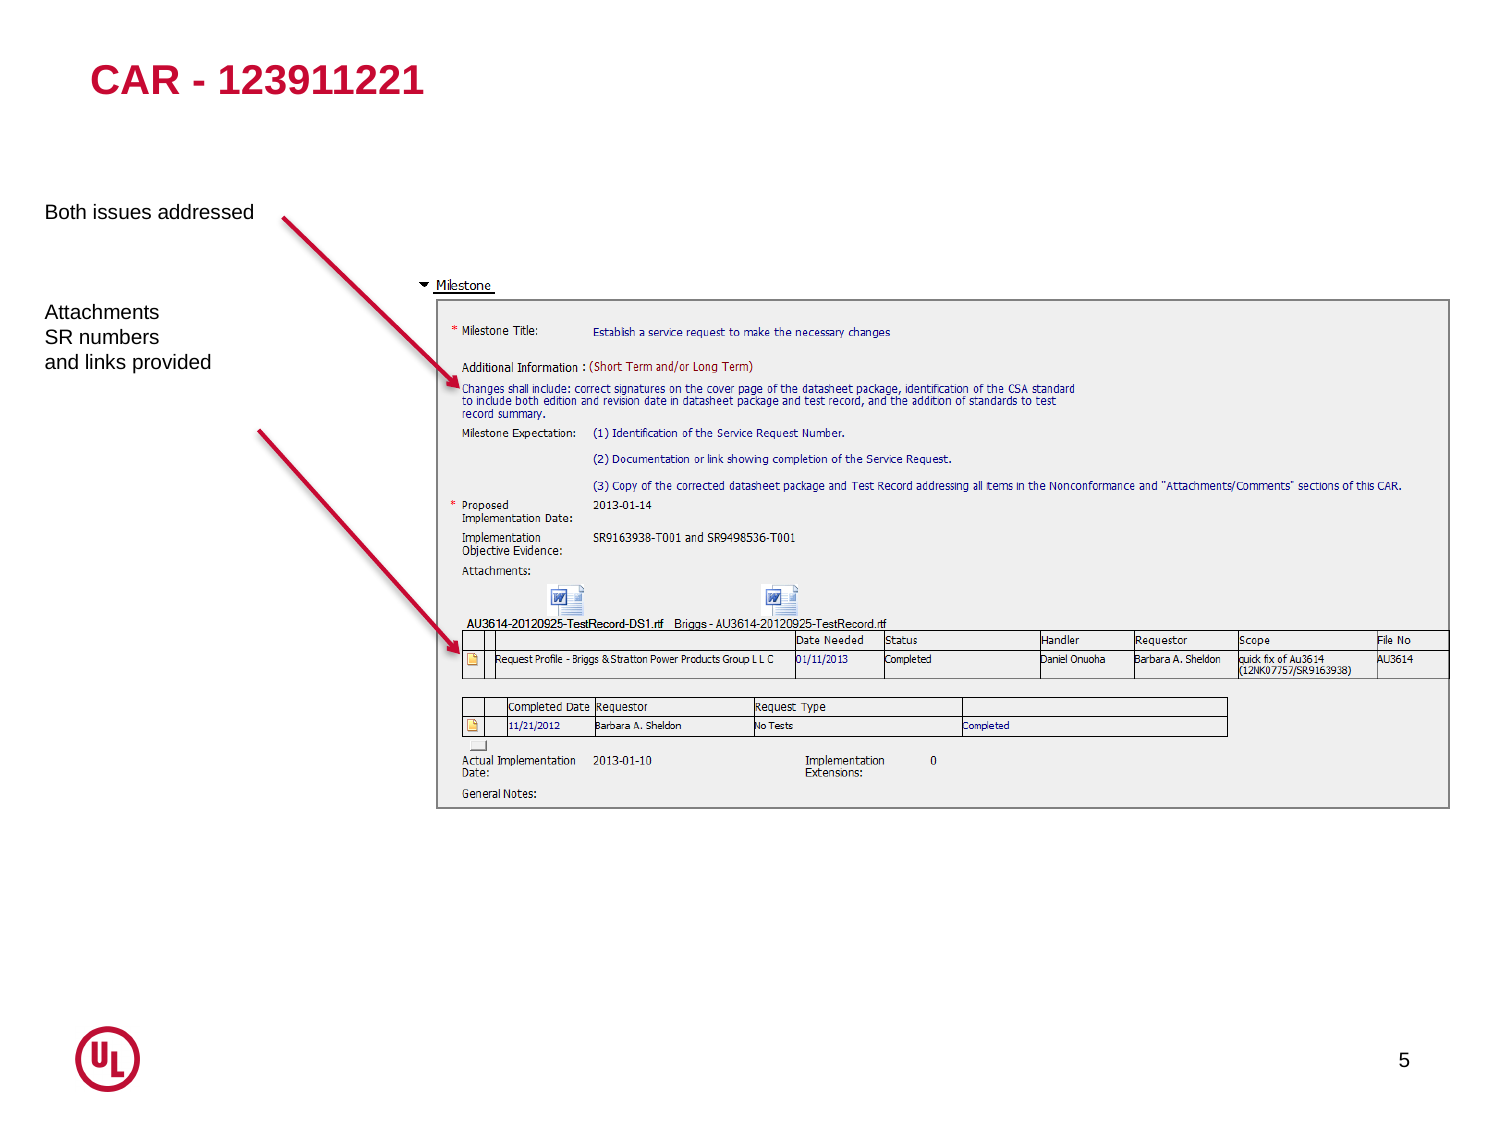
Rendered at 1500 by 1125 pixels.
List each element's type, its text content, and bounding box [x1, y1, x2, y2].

picture [403, 262, 1476, 826]
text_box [258, 429, 461, 655]
text_box Both issues addressed Attachments SR numbers and links provided [29, 191, 270, 431]
title CAR - 123911221 [75, 45, 443, 248]
picture [75, 1026, 140, 1092]
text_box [282, 216, 461, 389]
slide_number 5 [1319, 1029, 1425, 1090]
